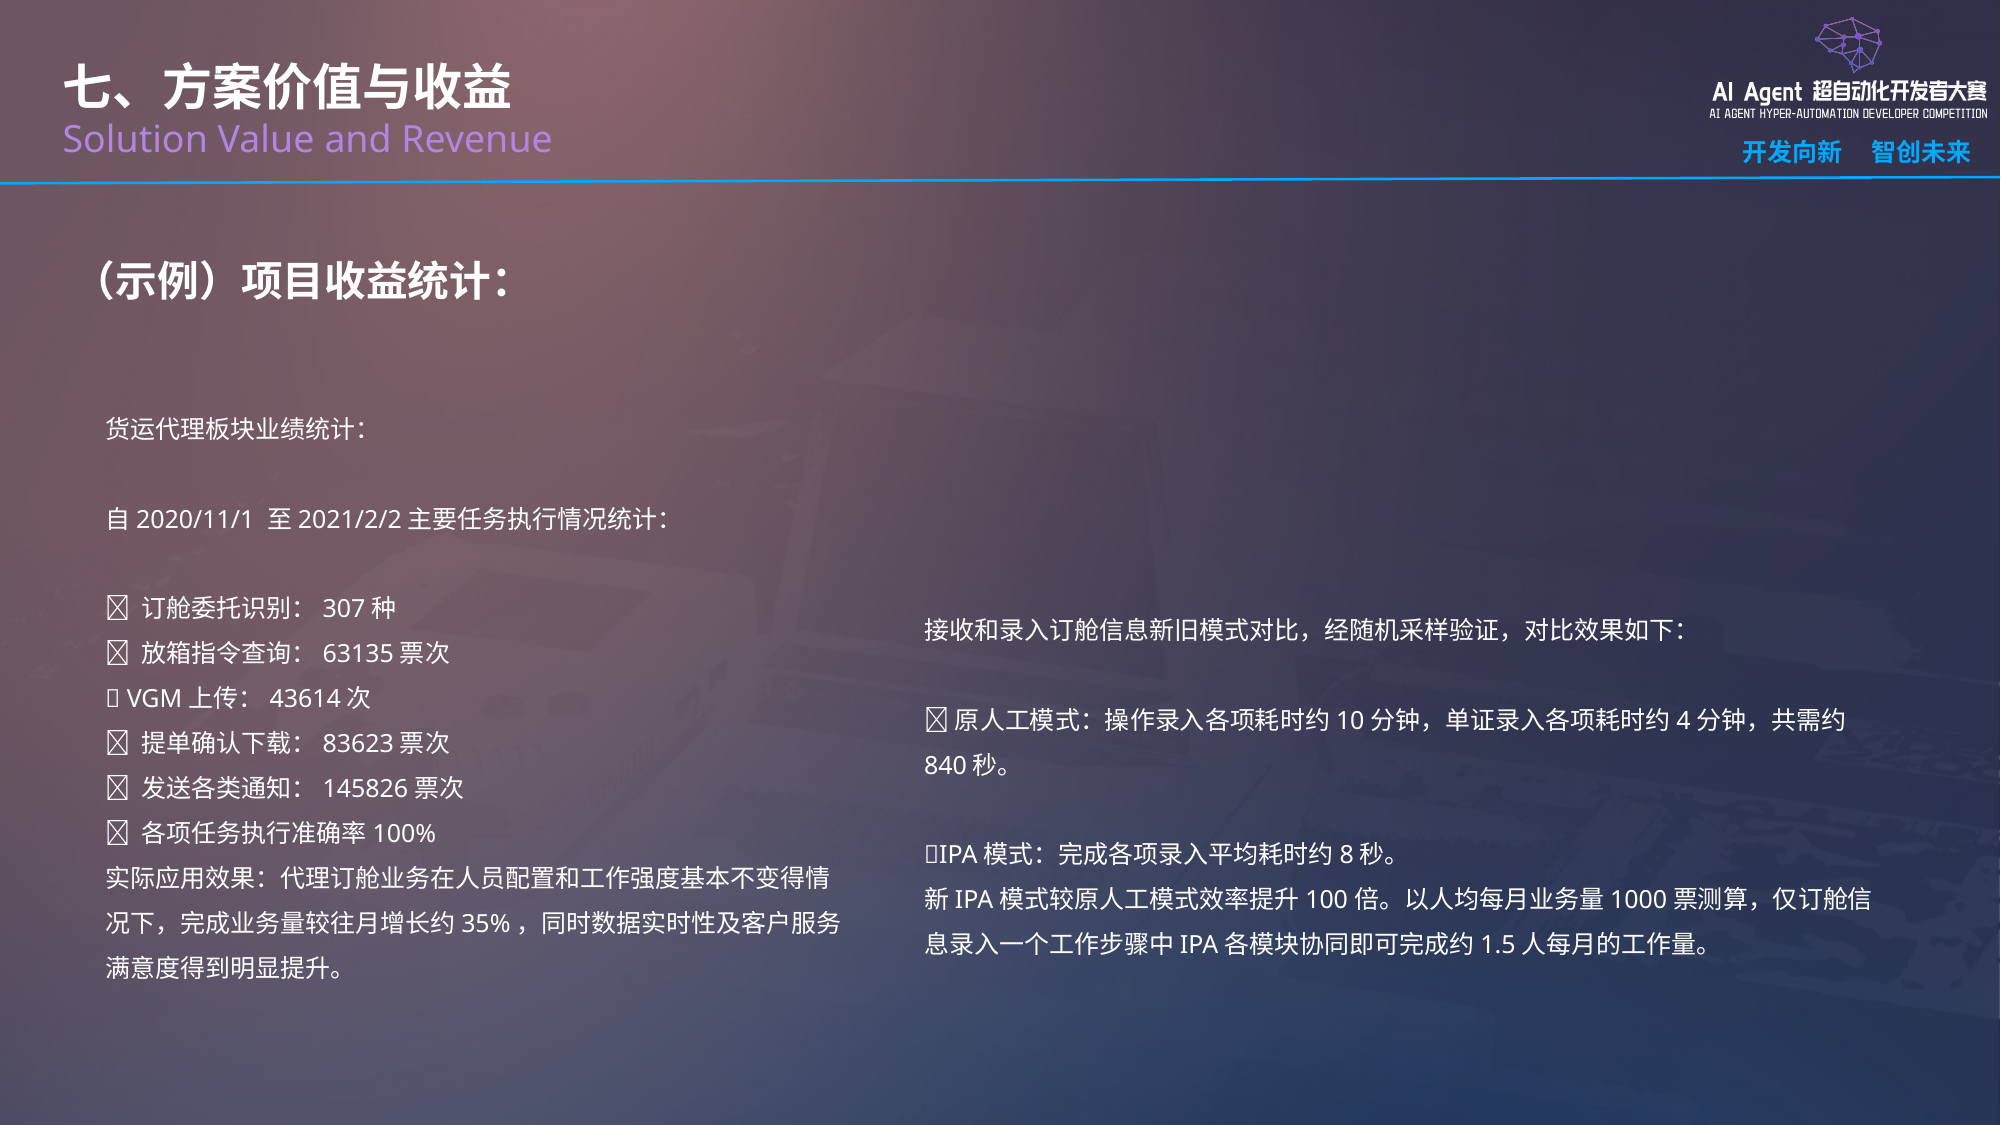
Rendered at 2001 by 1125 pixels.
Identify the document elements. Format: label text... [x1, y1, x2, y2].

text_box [0, 177, 2000, 184]
text_box 货运代理板块业绩统计： 自2020/11/1 至2021/2/2主要任务执行情况统计：  订舱委托识别：307种  放箱指令查询：63135票次  VGM上传：43614次  提单确认下载：83623票次  发送各类通知：145826票次  各项任务执行准确率100% 实际应用效果：代理订舱业务在人员配置和工作强度基本不变得情况下，完成业务量较往月增长约35%，同时数据实时性及客户服务满意度得到明显提升。 [90, 391, 866, 1035]
picture [0, 0, 2000, 177]
picture [0, 184, 2000, 1125]
text_box 接收和录入订舱信息新旧模式对比，经随机采样验证，对比效果如下： 原人工模式：操作录入各项耗时约10分钟，单证录入各项耗时约4分钟，共需约840秒。 IPA模式：完成各项录入平均耗时约8秒。 新IPA模式较原人工模式效率提升100倍。以人均每月业务量1000票测算，仅订舱信息录入一个工作步骤中IPA各模块协同即可完成约1.5人每月的工作量。 [909, 592, 1910, 966]
text_box （示例）项目收益统计： [59, 247, 659, 313]
text_box 七、方案价值与收益 Solution Value and Revenue [47, 47, 982, 168]
